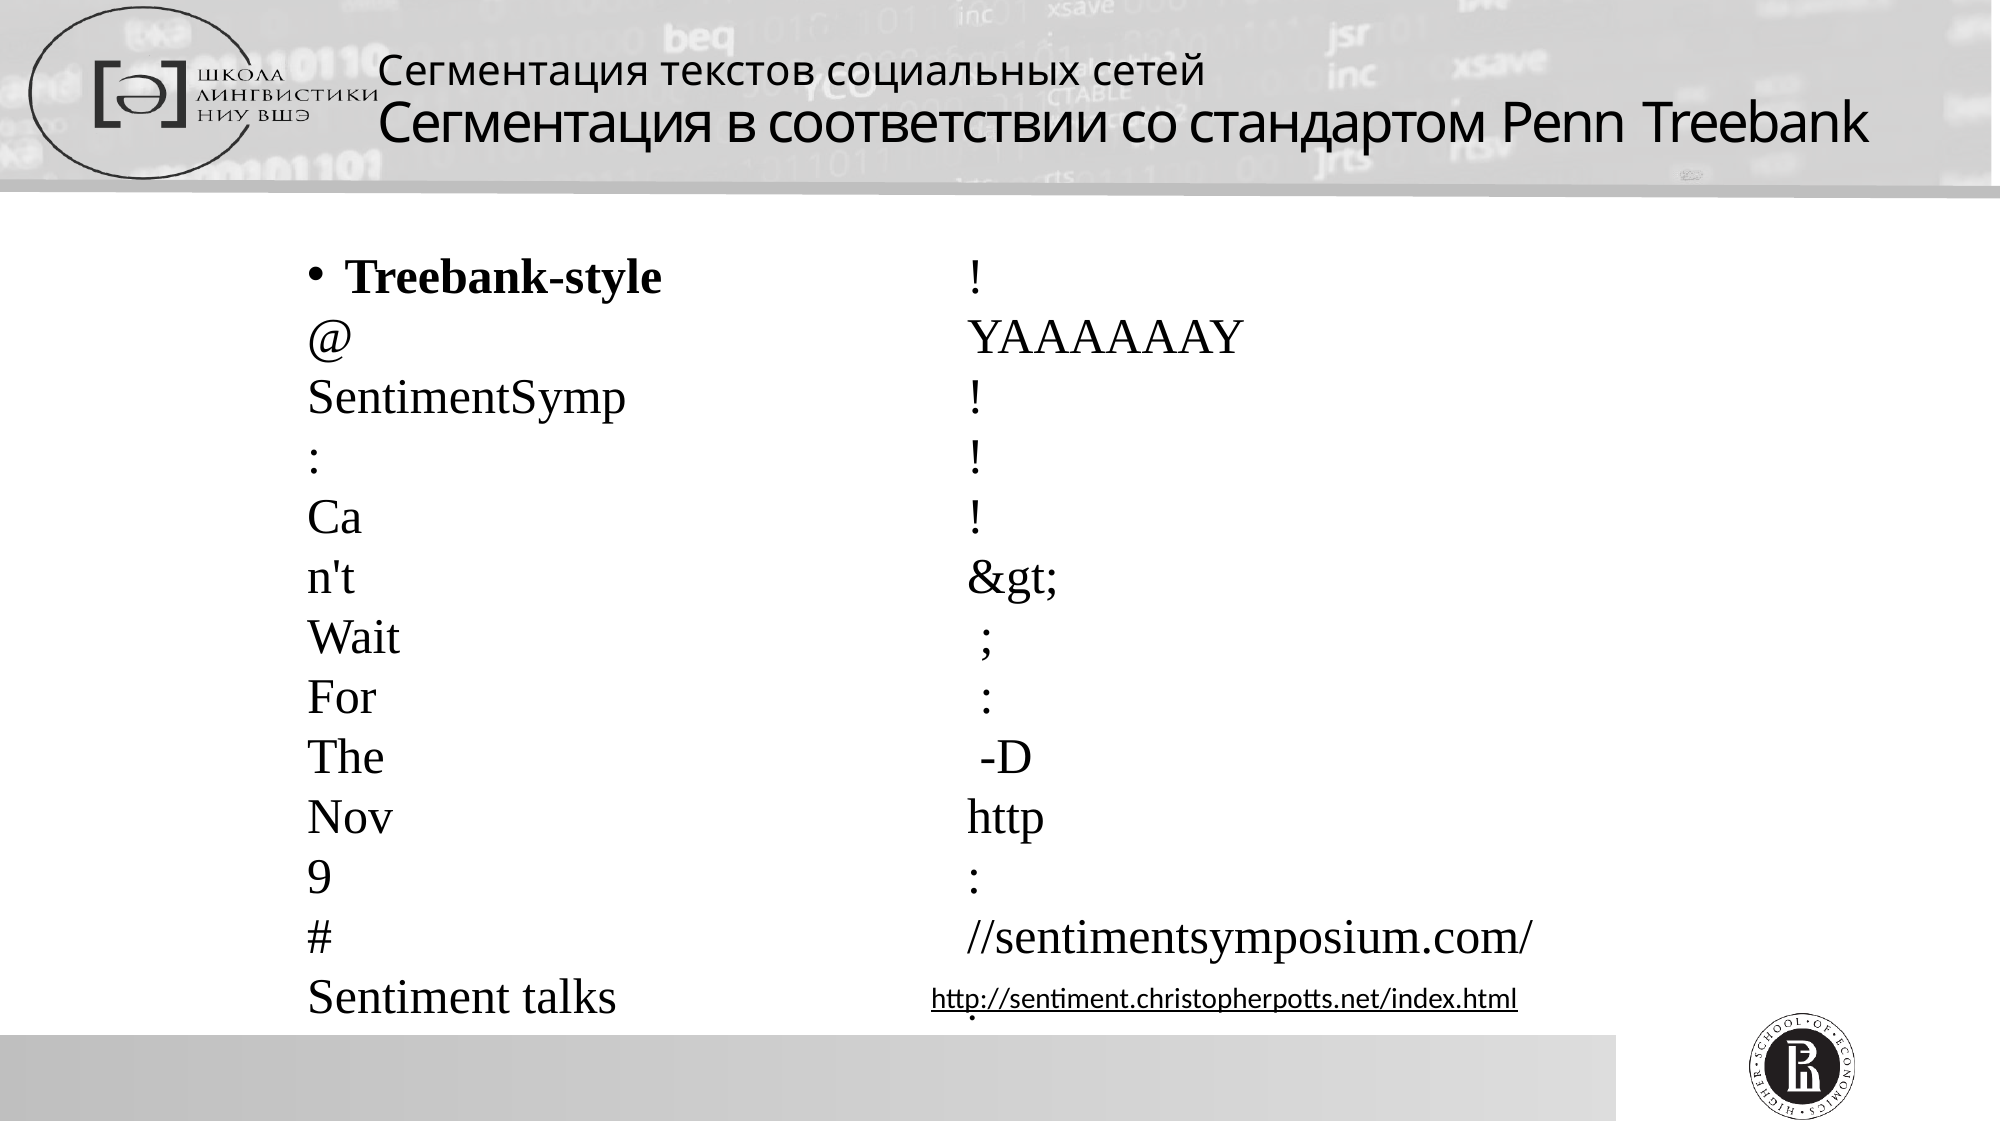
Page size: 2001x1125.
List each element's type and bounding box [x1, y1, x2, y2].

text_box [0, 0, 2000, 1121]
